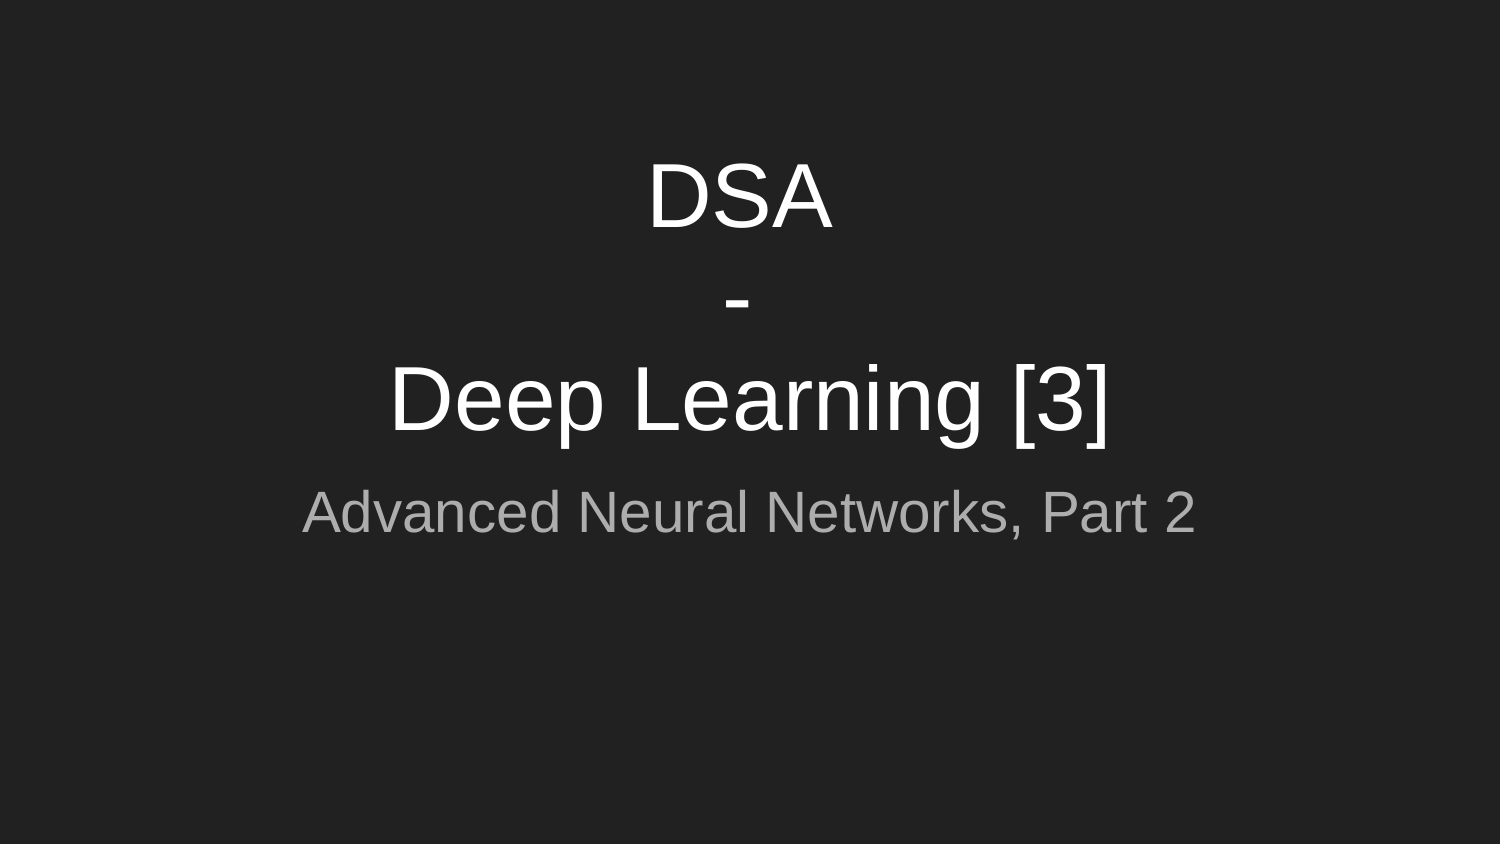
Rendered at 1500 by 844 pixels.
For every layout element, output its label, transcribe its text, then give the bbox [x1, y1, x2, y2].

title DSA - Deep Learning [3] [51, 128, 1449, 464]
subtitle Advanced Neural Networks, Part 2 [51, 464, 1449, 595]
